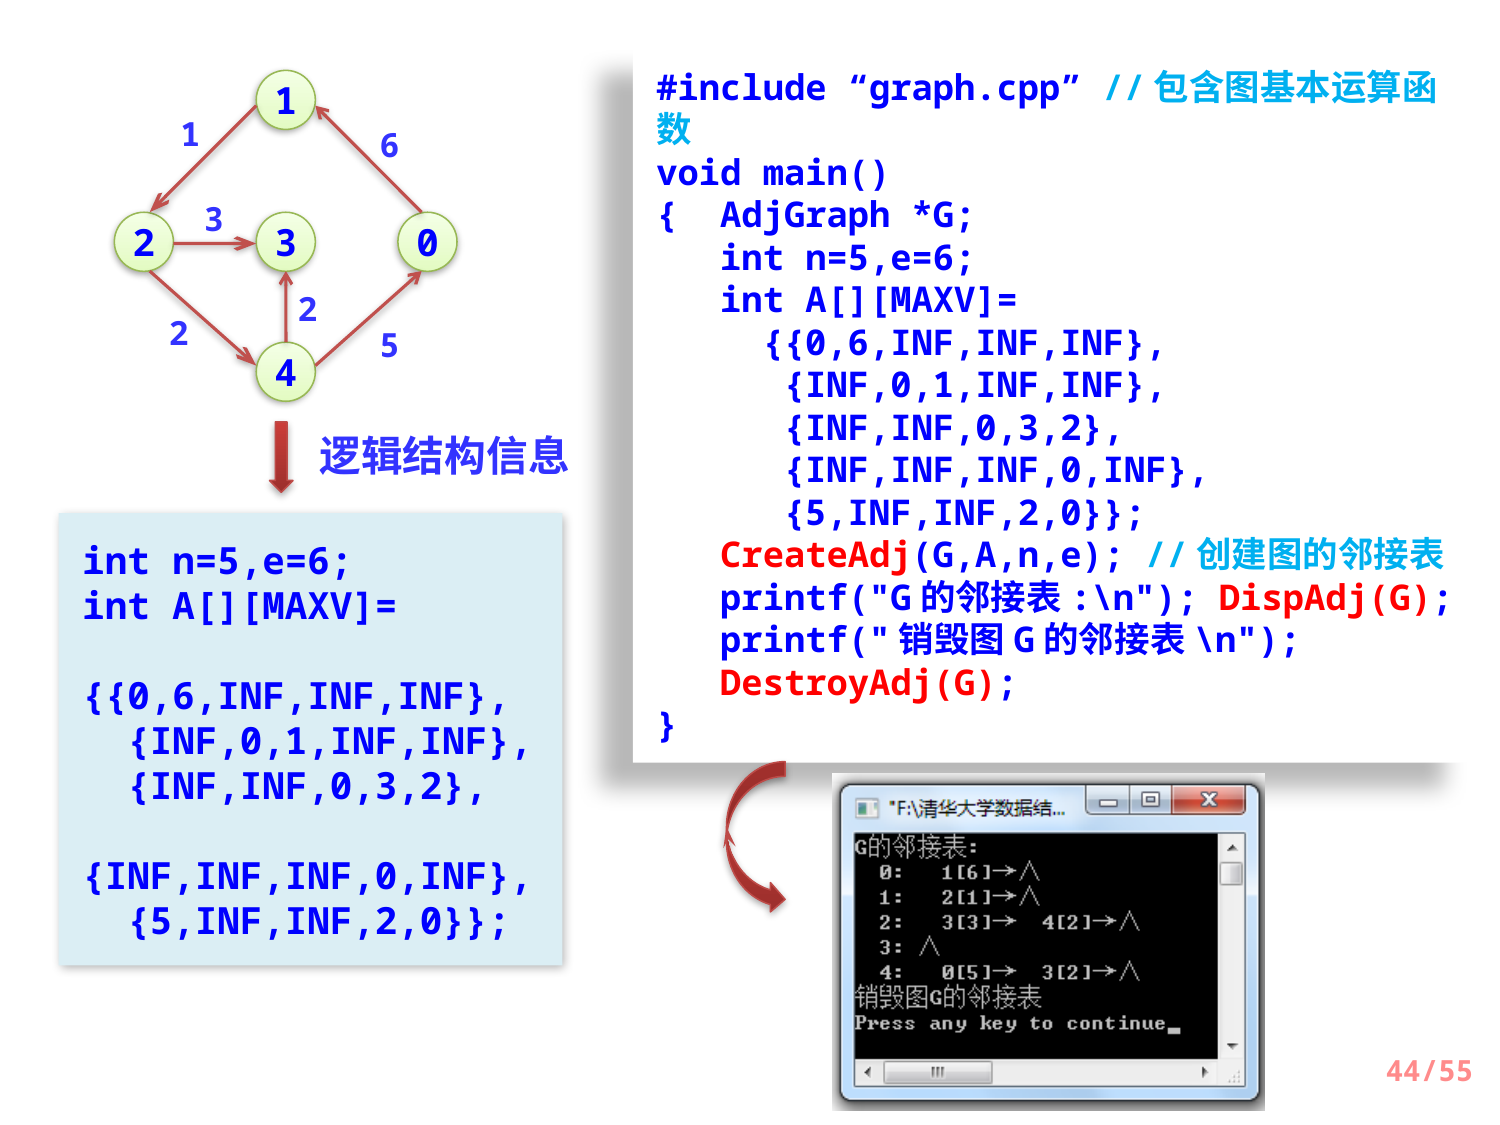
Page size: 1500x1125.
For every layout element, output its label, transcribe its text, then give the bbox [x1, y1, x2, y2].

slide_number 44/55 [1270, 1042, 1489, 1103]
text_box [58, 421, 598, 880]
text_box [114, 70, 458, 402]
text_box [726, 761, 1266, 1112]
text_box #include “graph.cpp” //包含图基本运算函数 void main() { AdjGraph *G; int n=5,e=6; int A[][MAXV]= {{0,6,INF,INF,INF}, {INF,0,1,INF,INF}, {INF,INF,0,3,2}, {INF,INF,INF,0,INF}, {5,INF,INF,2,0}}; CreateAdj(G,A,n,e); //创建图的邻接表 printf("G的邻接表:\n"); DispAdj(G); printf("销毁图G的邻接表\n"); DestroyAdj(G); } [632, 46, 1477, 763]
